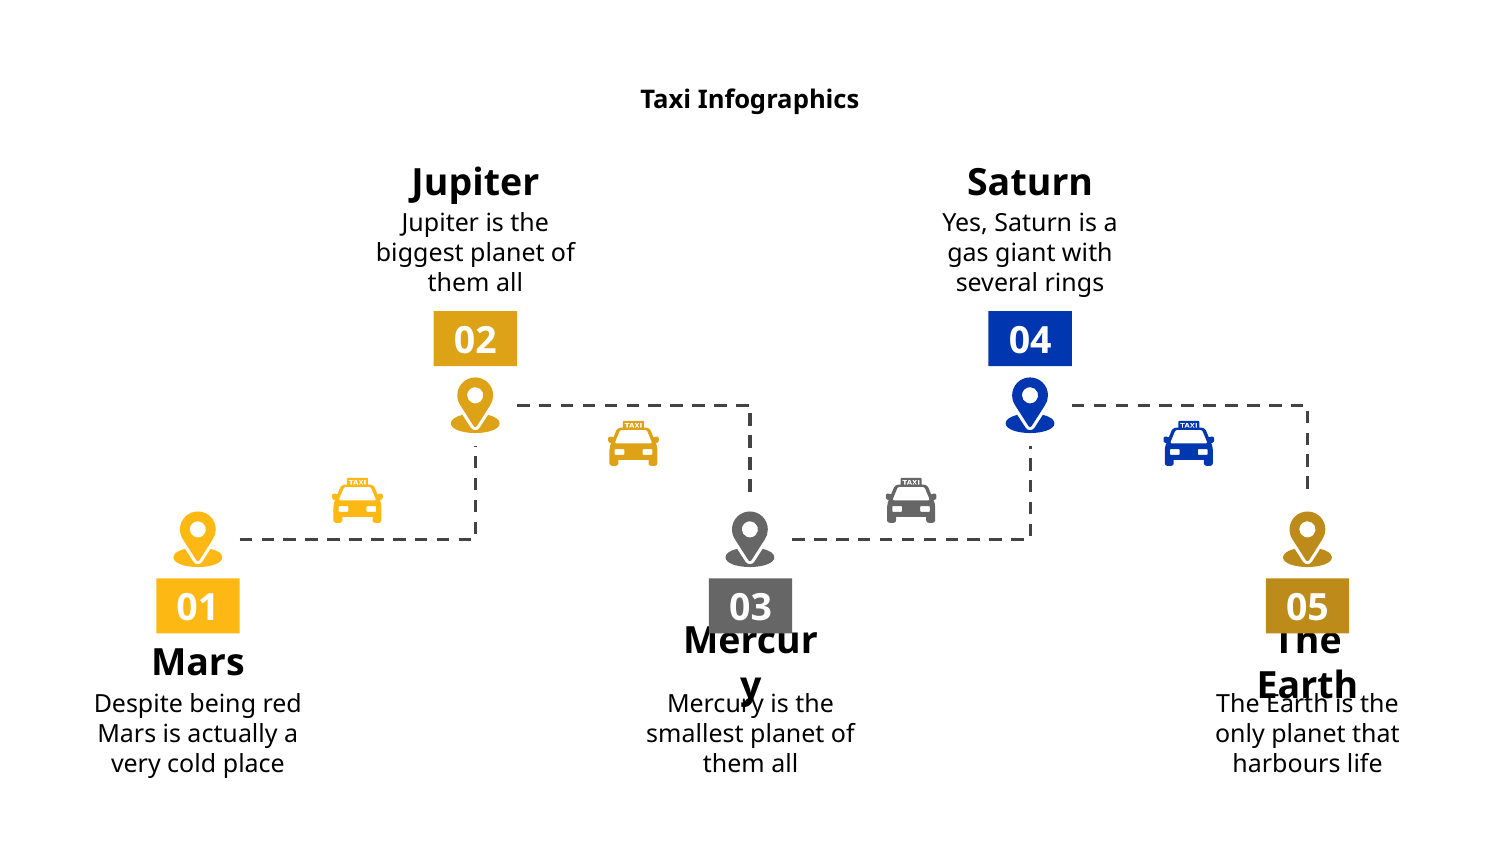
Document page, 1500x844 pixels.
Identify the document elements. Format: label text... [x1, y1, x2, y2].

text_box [607, 420, 660, 467]
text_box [1005, 377, 1055, 403]
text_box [909, 153, 1151, 367]
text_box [173, 511, 223, 568]
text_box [1282, 511, 1333, 568]
title Taxi Infographics [75, 67, 1425, 129]
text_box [885, 477, 937, 524]
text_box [331, 477, 384, 524]
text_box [1163, 420, 1215, 467]
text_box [450, 377, 500, 403]
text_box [77, 578, 319, 777]
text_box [725, 548, 775, 568]
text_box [630, 578, 871, 776]
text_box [239, 405, 1308, 540]
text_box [1187, 578, 1428, 777]
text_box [354, 153, 596, 367]
